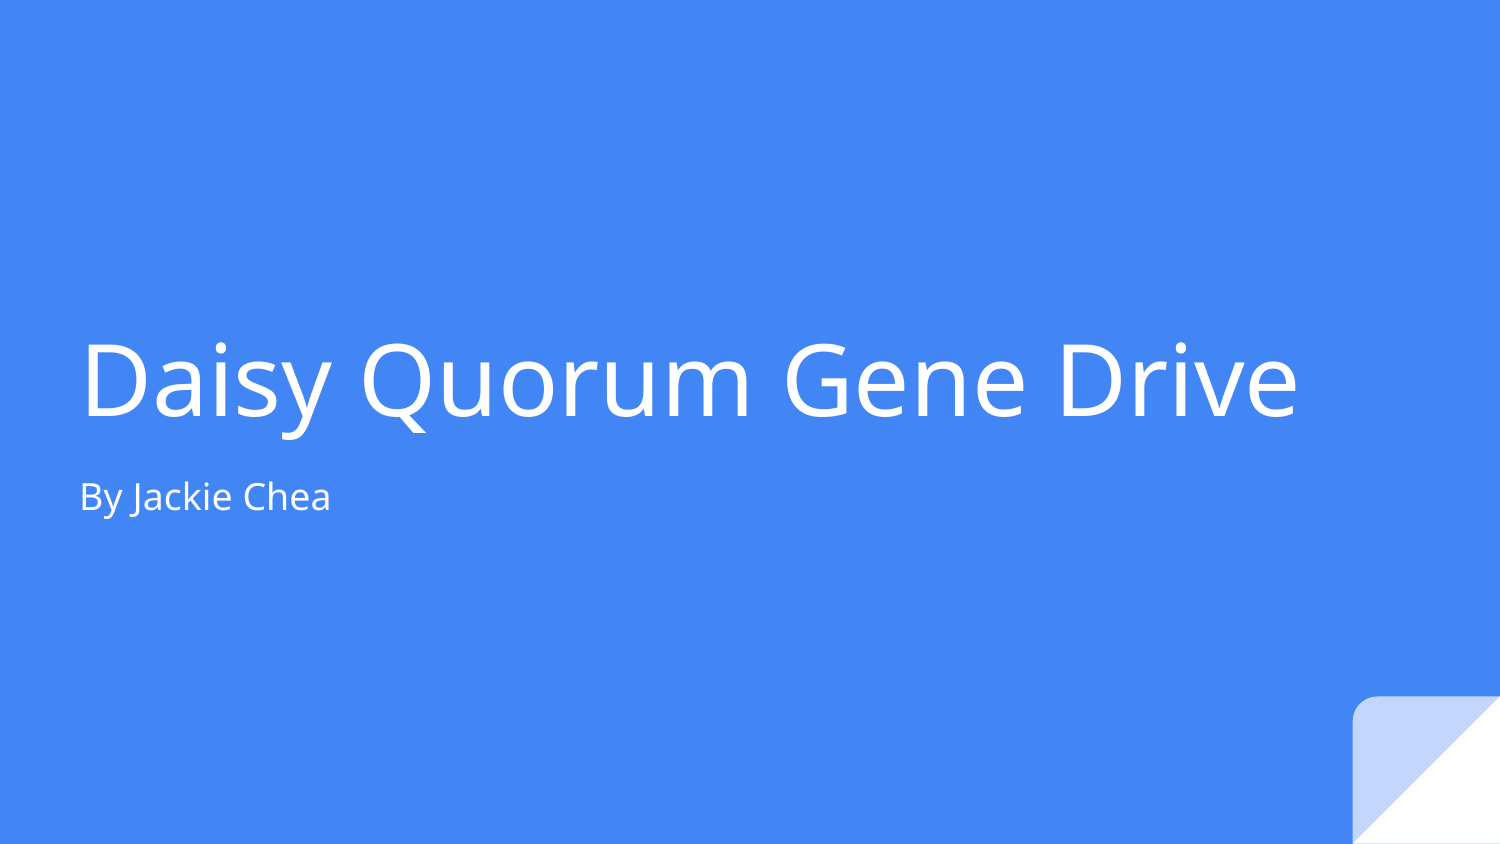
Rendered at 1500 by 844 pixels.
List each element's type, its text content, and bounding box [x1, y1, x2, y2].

title Daisy Quorum Gene Drive [64, 298, 1413, 452]
subtitle By Jackie Chea [64, 457, 1413, 529]
